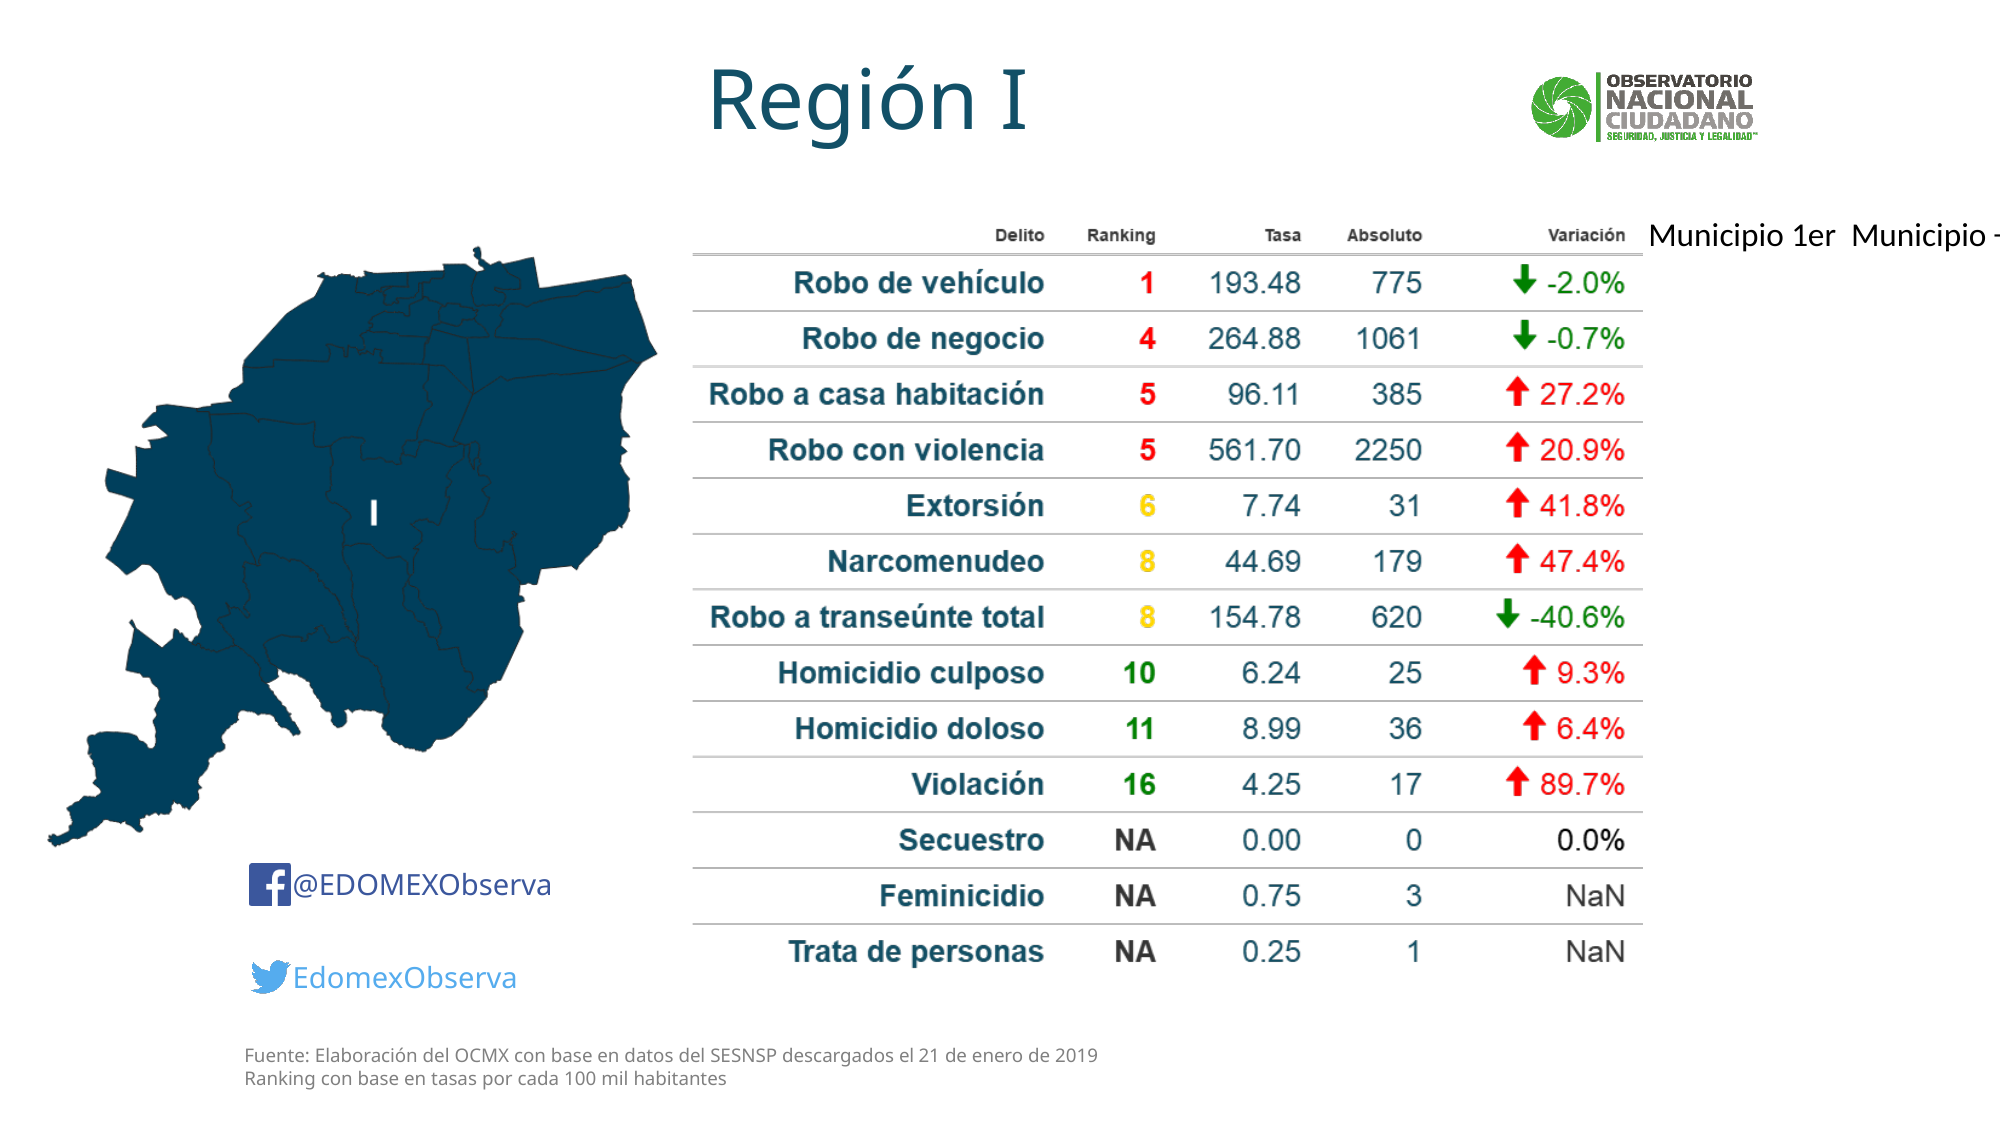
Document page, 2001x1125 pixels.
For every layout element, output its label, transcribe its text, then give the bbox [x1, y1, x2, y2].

text_box Municipio 1er [1640, 205, 1843, 261]
picture [1513, 59, 1775, 155]
text_box Región I [698, 39, 1240, 154]
picture [692, 217, 1644, 980]
picture [248, 863, 291, 906]
picture [19, 233, 672, 860]
text_box EdomexObserva [300, 951, 526, 1002]
text_box @EDOMEXObserva [284, 860, 561, 909]
text_box Municipio + [1843, 205, 2000, 261]
picture [239, 947, 300, 1007]
text_box Fuente: Elaboración del OCMX con base en datos del SESNSP descargados el 21 de enero de 2019 Ranking con base en tasas por cada 100 mil habitantes [236, 1036, 1106, 1097]
